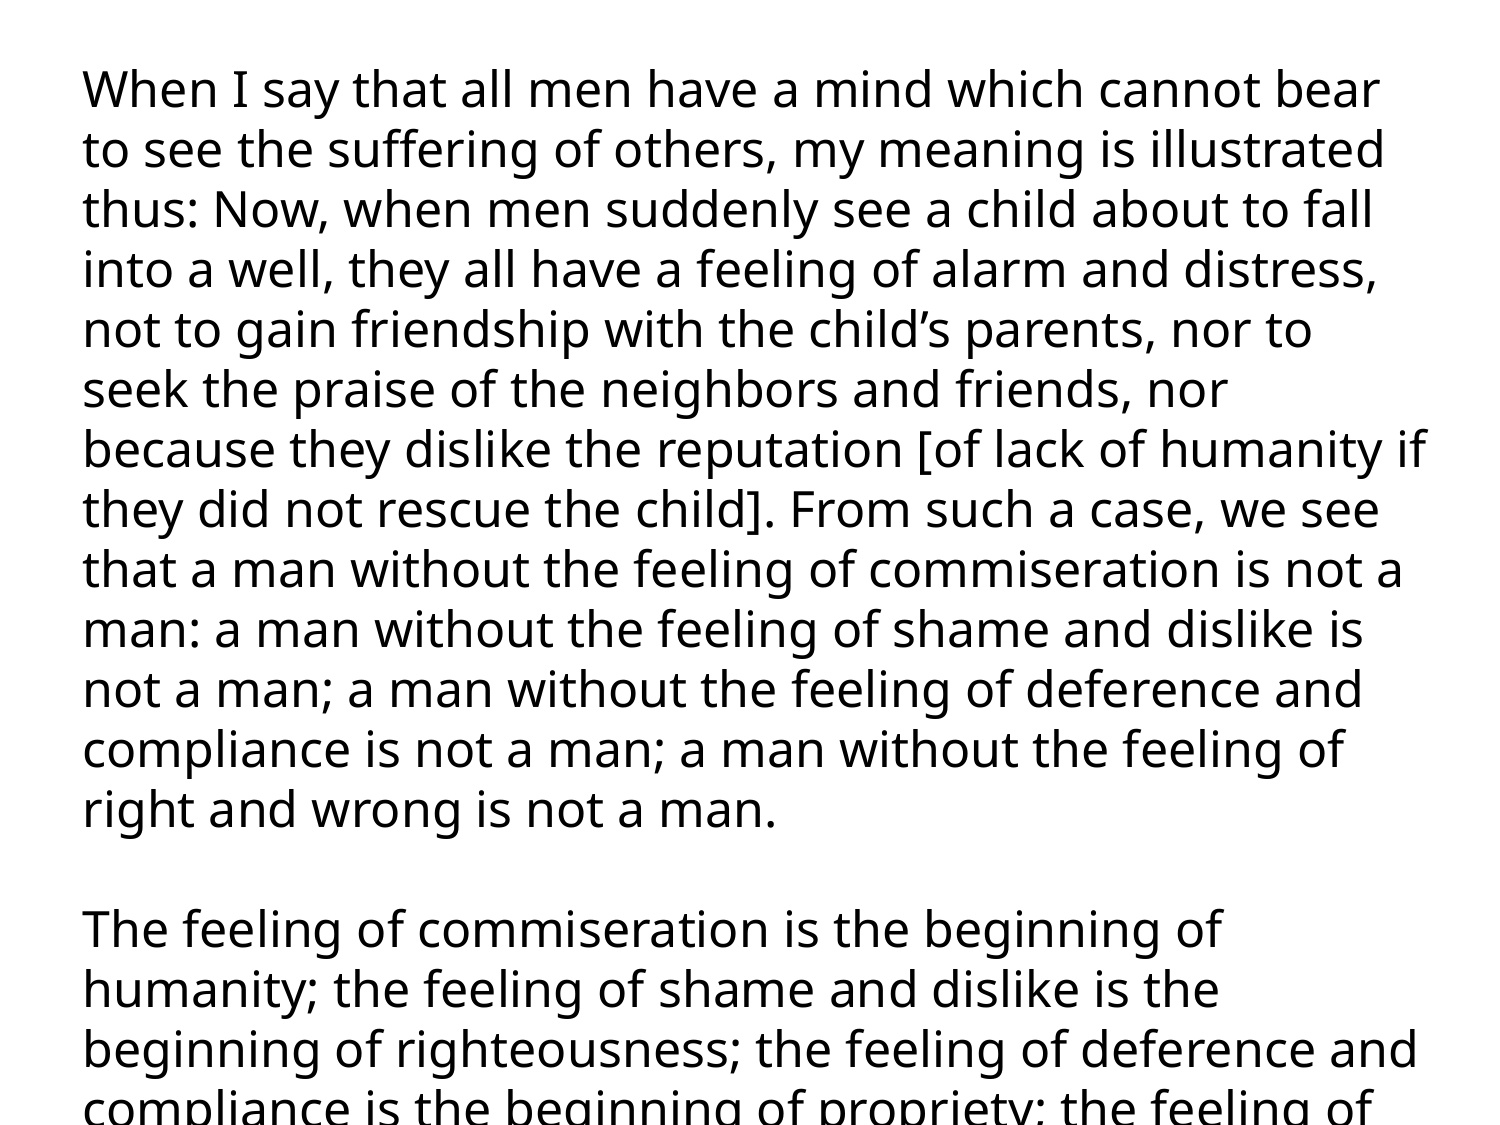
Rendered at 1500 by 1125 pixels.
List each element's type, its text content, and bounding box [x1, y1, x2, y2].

text_box When I say that all men have a mind which cannot bear to see the suffering of others, my meaning is illustrated thus: Now, when men suddenly see a child about to fall into a well, they all have a feeling of alarm and distress, not to gain friendship with the child’s parents, nor to seek the praise of the neighbors and friends, nor because they dislike the reputation [of lack of humanity if they did not rescue the child]. From such a case, we see that a man without the feeling of commiseration is not a man: a man without the feeling of shame and dislike is not a man; a man without the feeling of deference and compliance is not a man; a man without the feeling of right and wrong is not a man. The feeling of commiseration is the beginning of humanity; the feeling of shame and dislike is the beginning of righteousness; the feeling of deference and compliance is the beginning of propriety; the feeling of right and wrong is the beginning of wisdom.” (2A:6) [74, 49, 1441, 1125]
